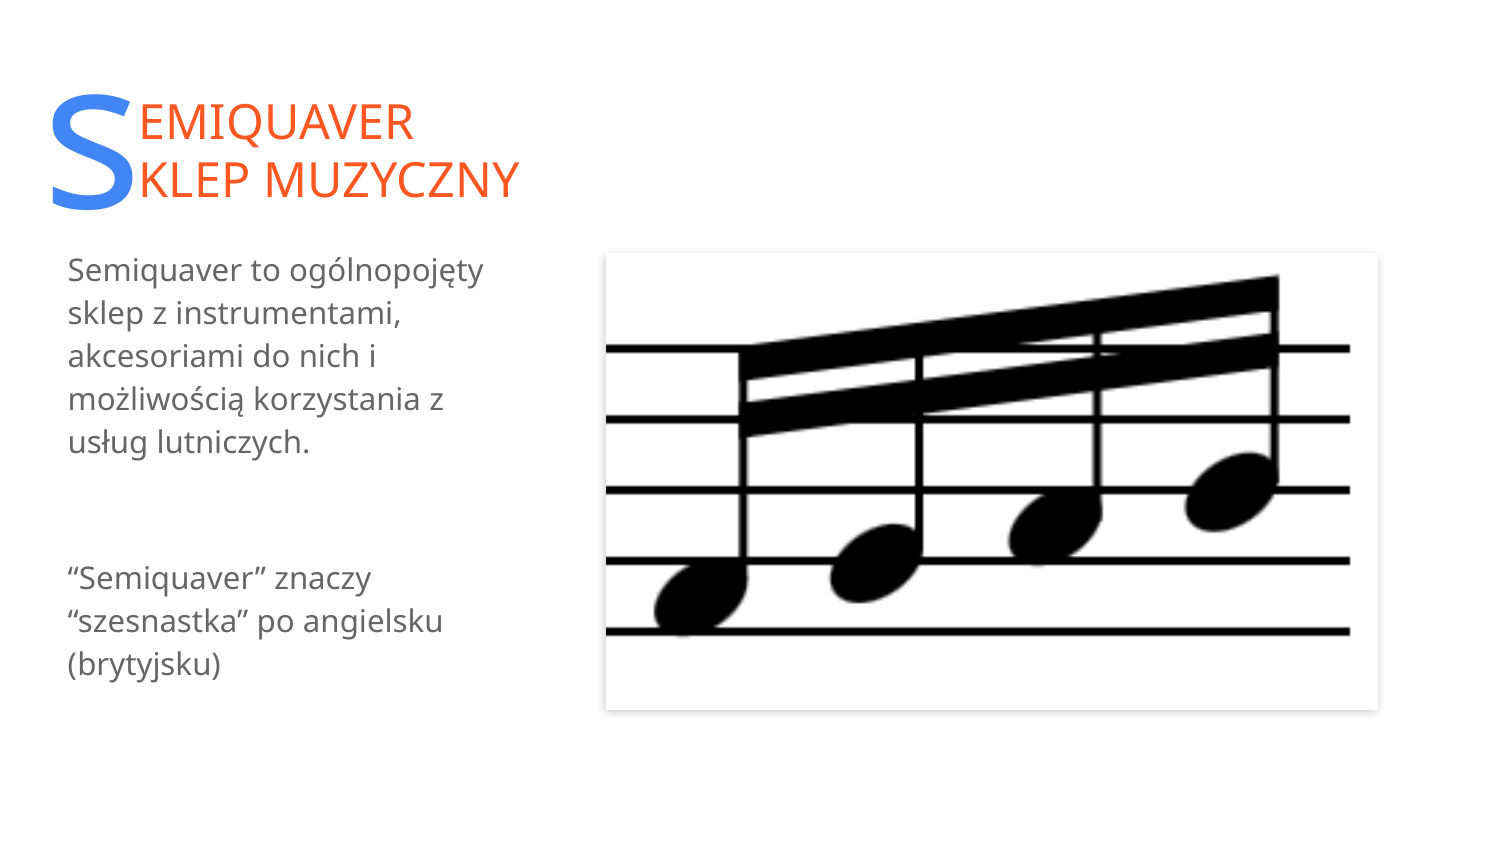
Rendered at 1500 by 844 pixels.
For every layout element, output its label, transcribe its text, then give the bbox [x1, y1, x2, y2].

text_box s [27, 0, 577, 265]
picture [605, 253, 1379, 711]
title EMIQUAVER KLEP MUZYCZNY [123, 75, 654, 222]
list Semiquaver to ogólnopojęty sklep z instrumentami, akcesoriami do nich i możliwością korzystania z usług lutniczych. “Semiquaver” znaczy “szesnastka” po angielsku (brytyjsku) [52, 229, 514, 735]
